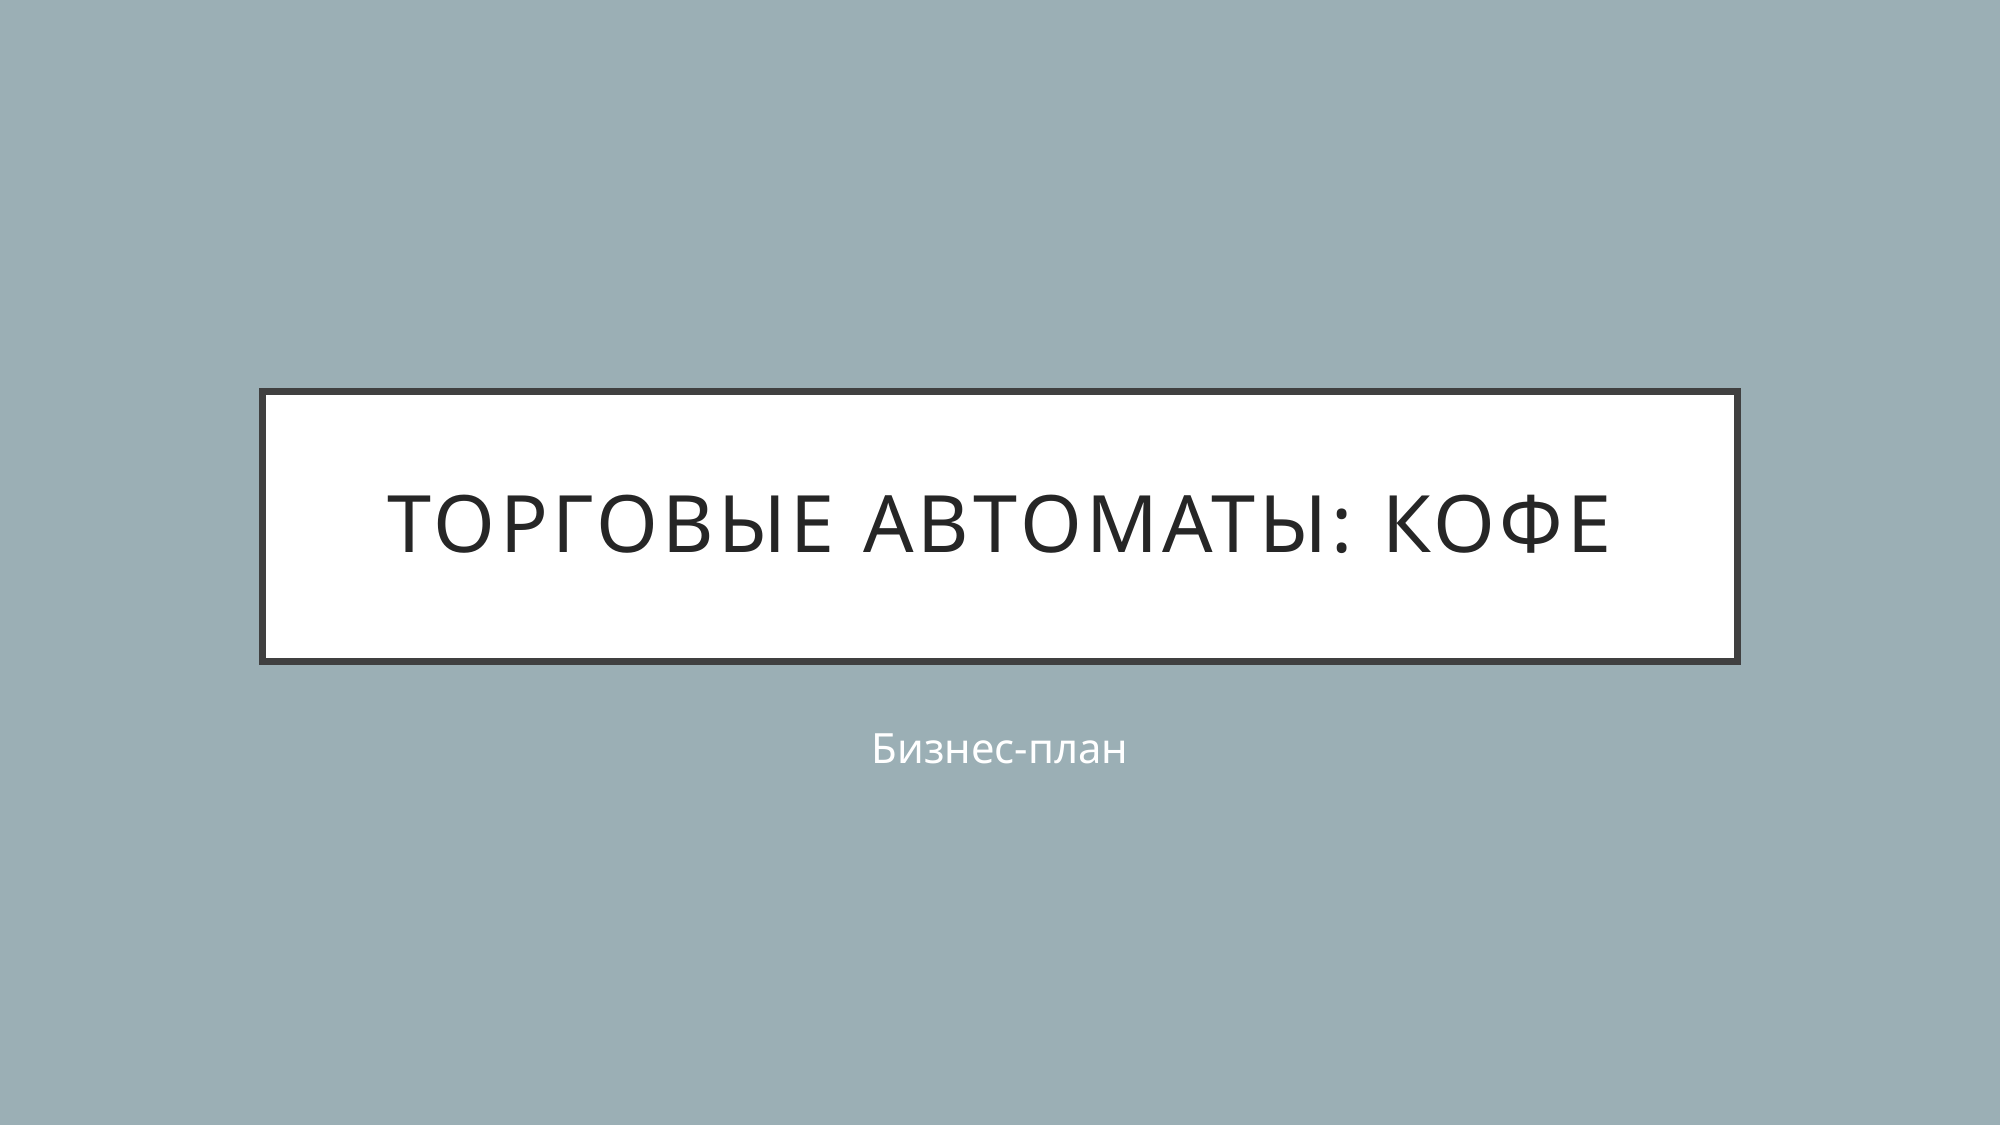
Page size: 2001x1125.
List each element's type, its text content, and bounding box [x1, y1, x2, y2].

subtitle Бизнес-план [442, 713, 1558, 918]
title Торговые автоматы: кофе [259, 388, 1741, 665]
